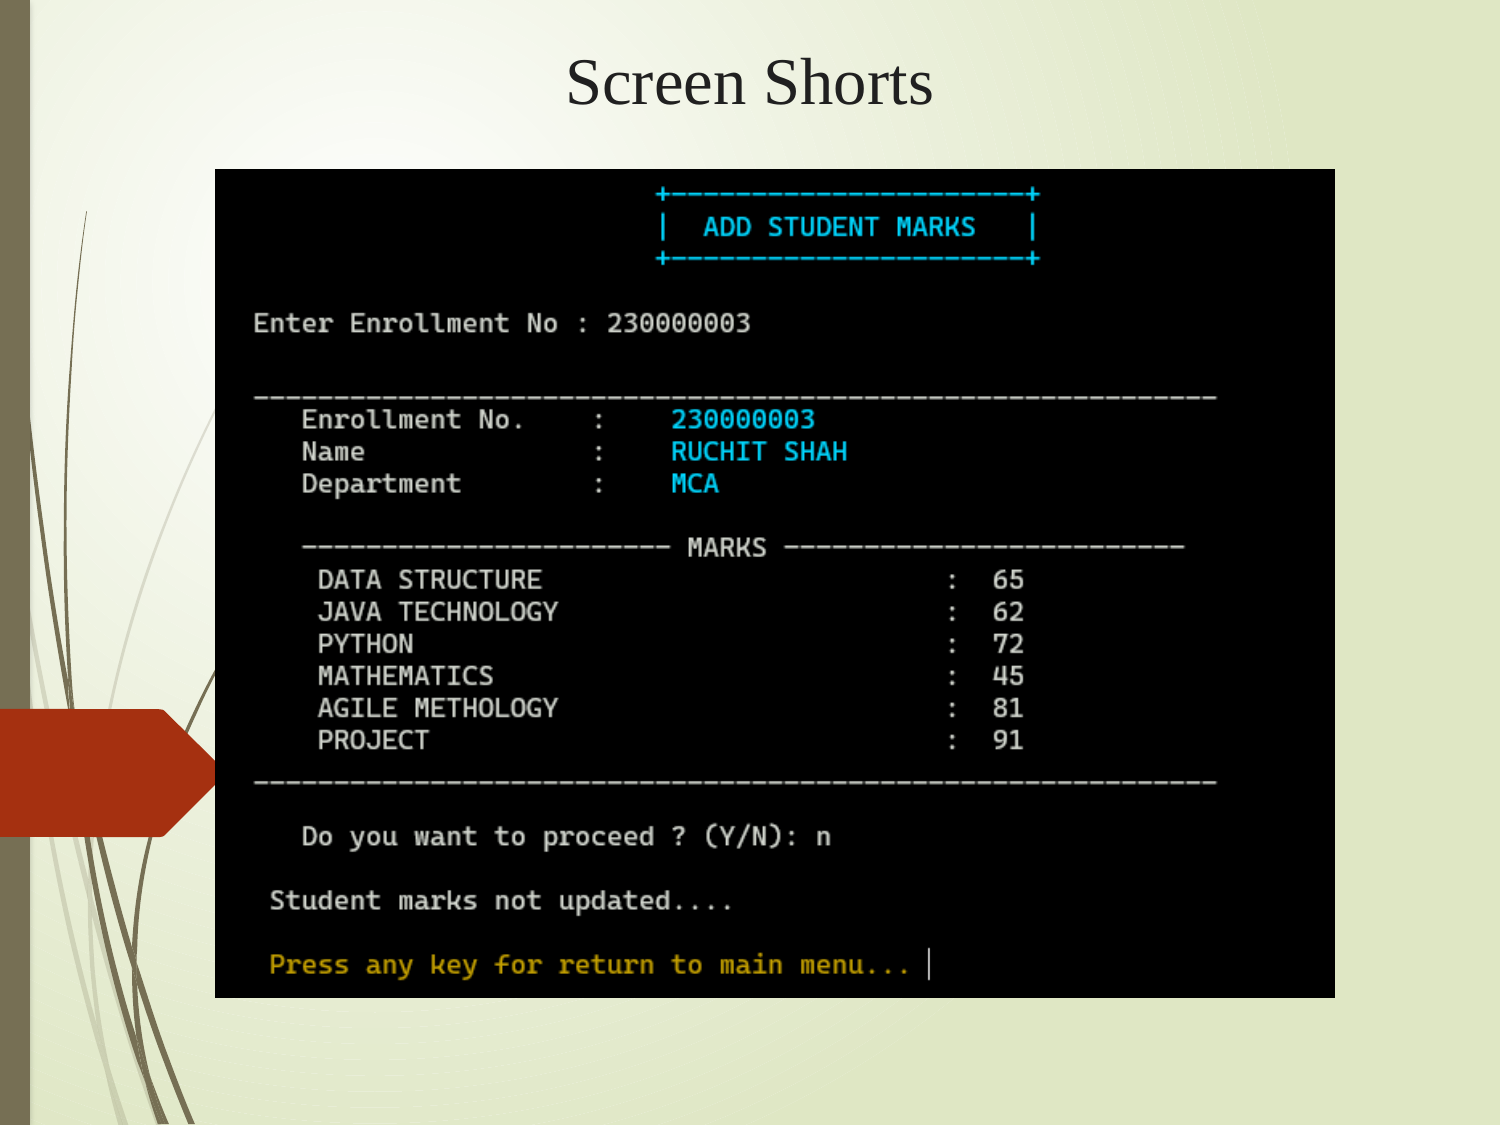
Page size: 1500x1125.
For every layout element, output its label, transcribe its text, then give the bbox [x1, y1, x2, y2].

title Screen Shorts [439, 22, 1061, 126]
picture [215, 169, 1335, 999]
